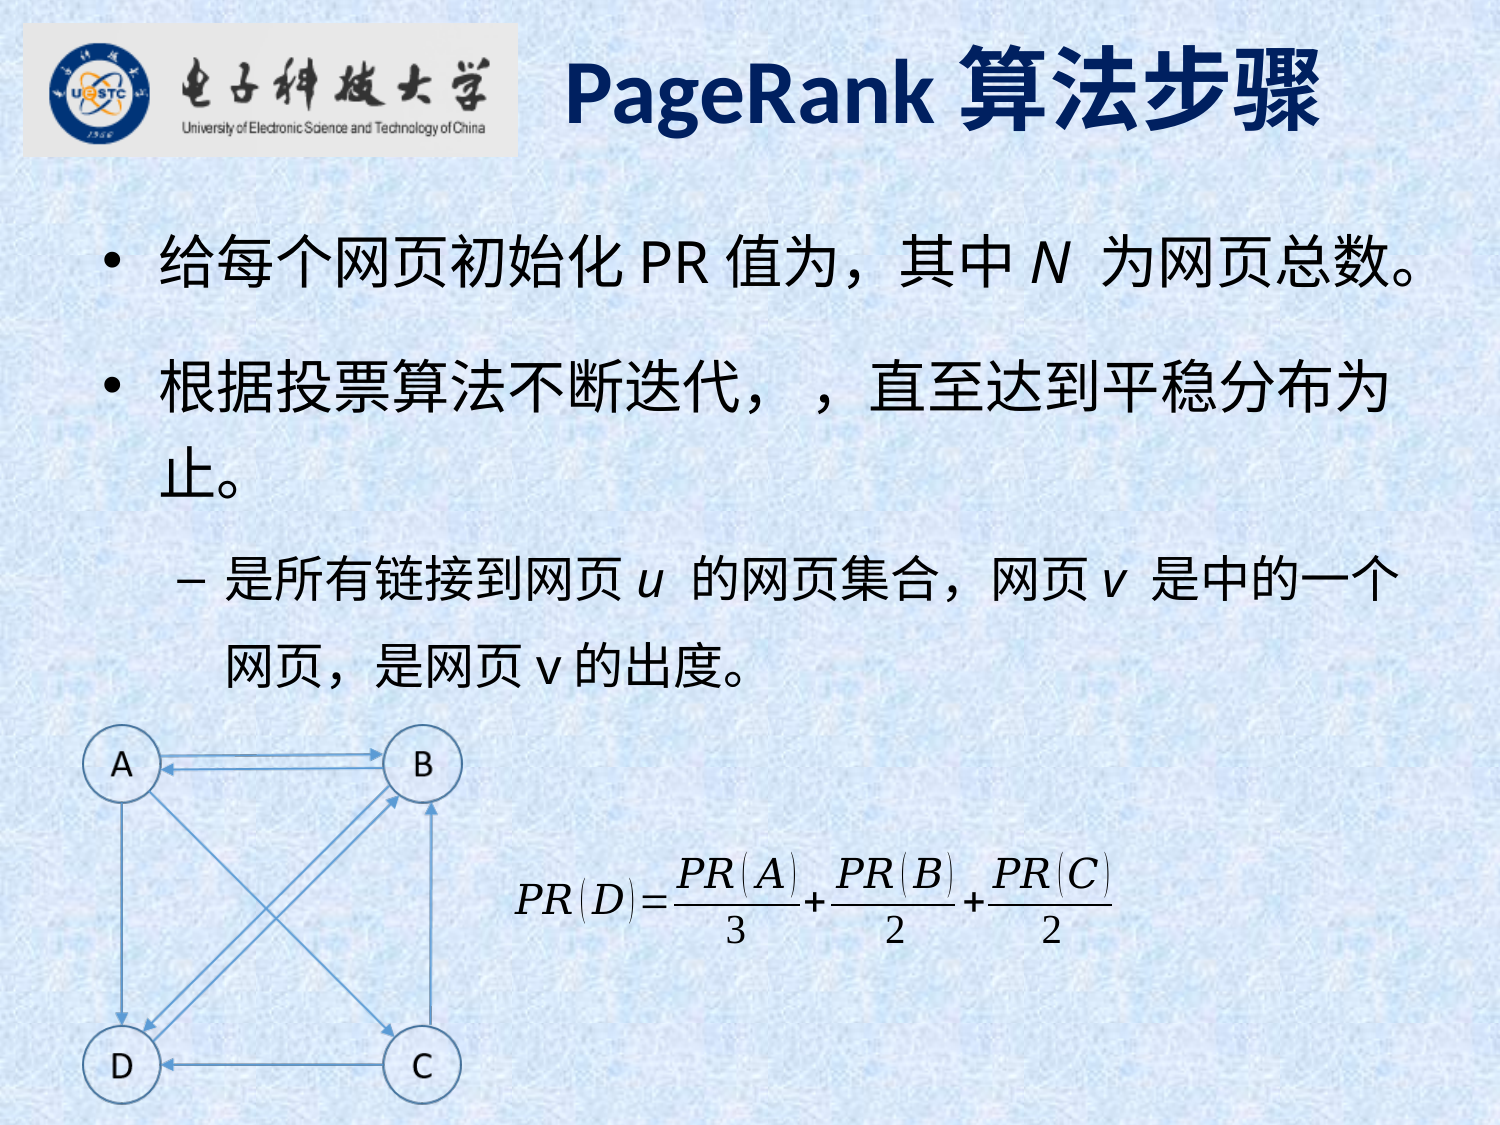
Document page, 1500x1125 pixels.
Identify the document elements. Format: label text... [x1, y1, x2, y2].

title PageRank算法步骤 [549, 24, 1400, 175]
picture [0, 0, 1500, 1125]
